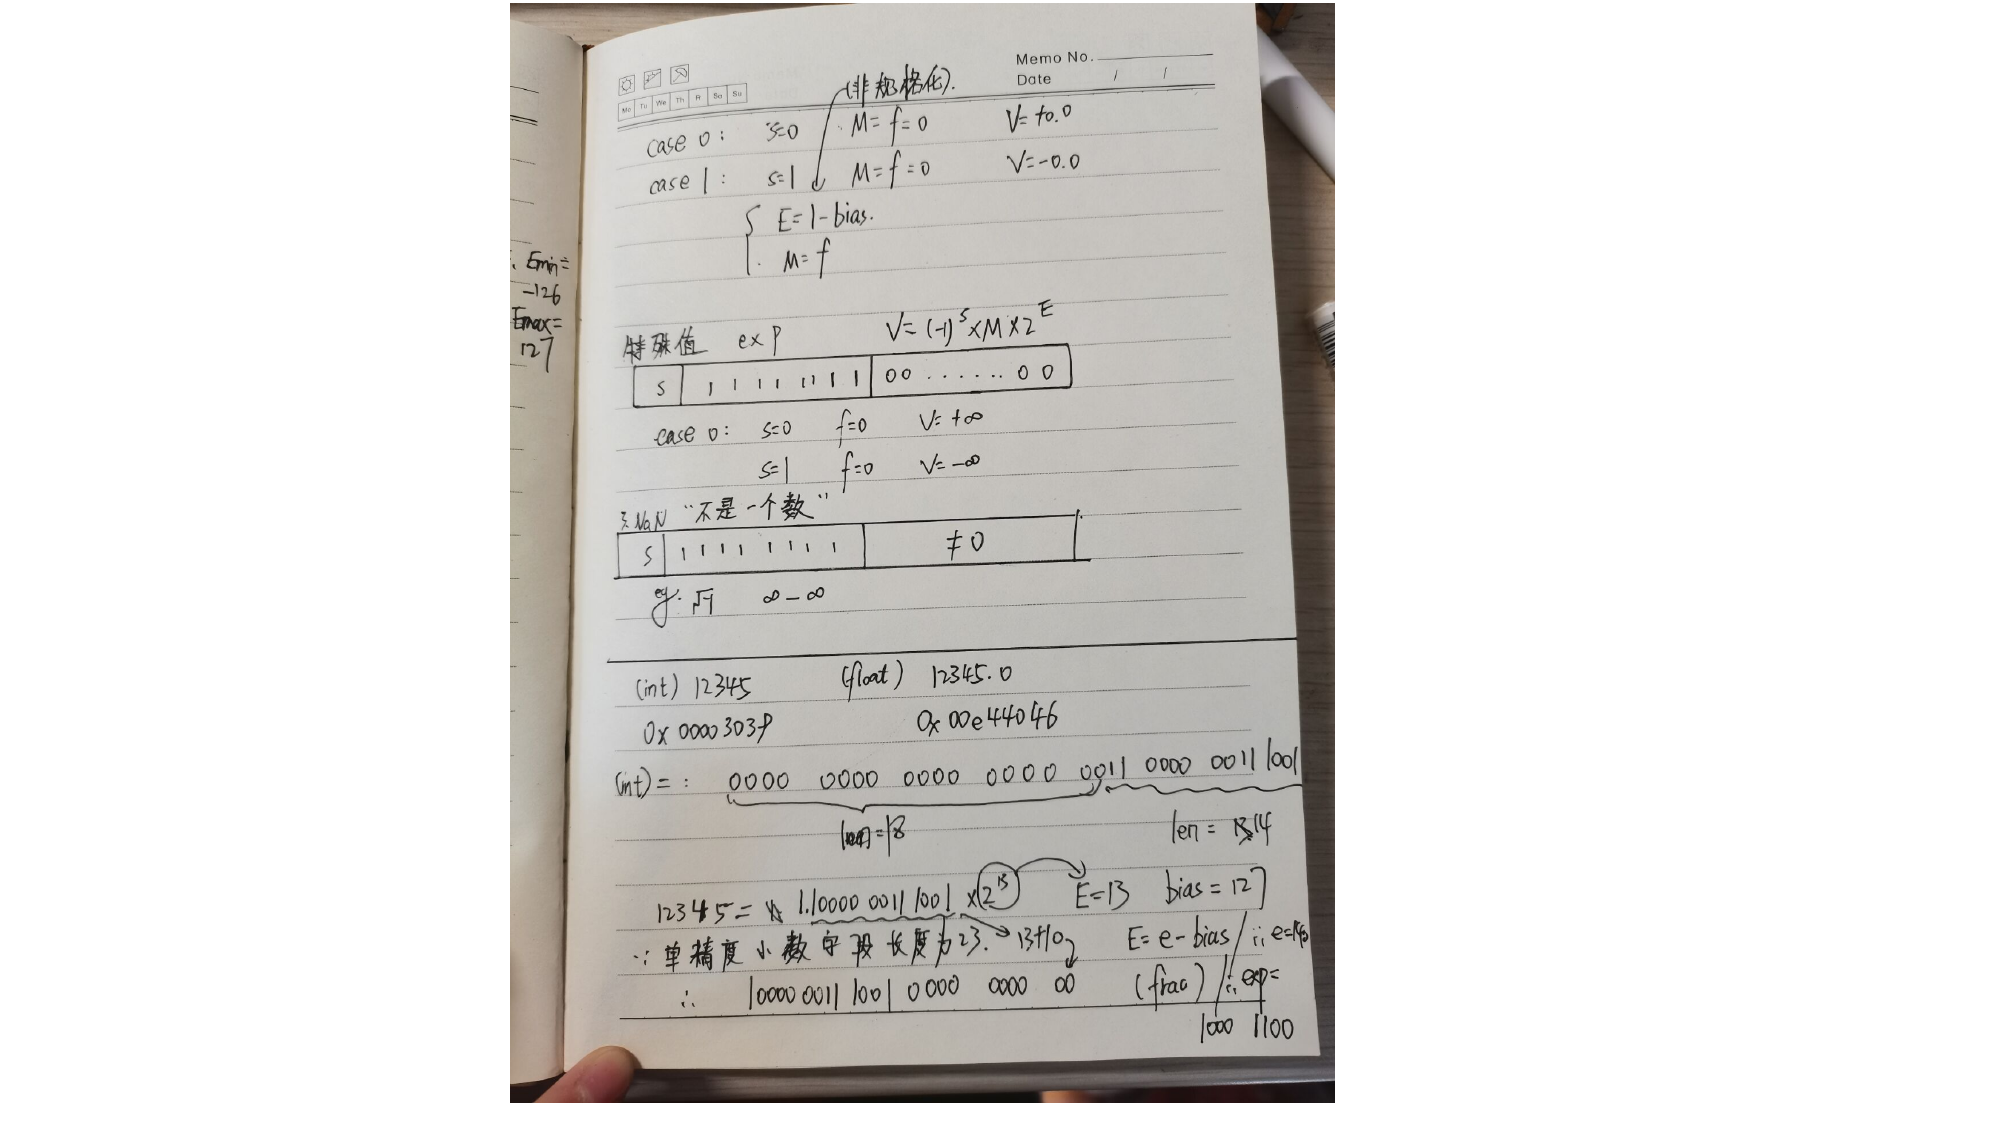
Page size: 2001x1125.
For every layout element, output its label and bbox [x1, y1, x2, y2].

list [510, 3, 1335, 1103]
